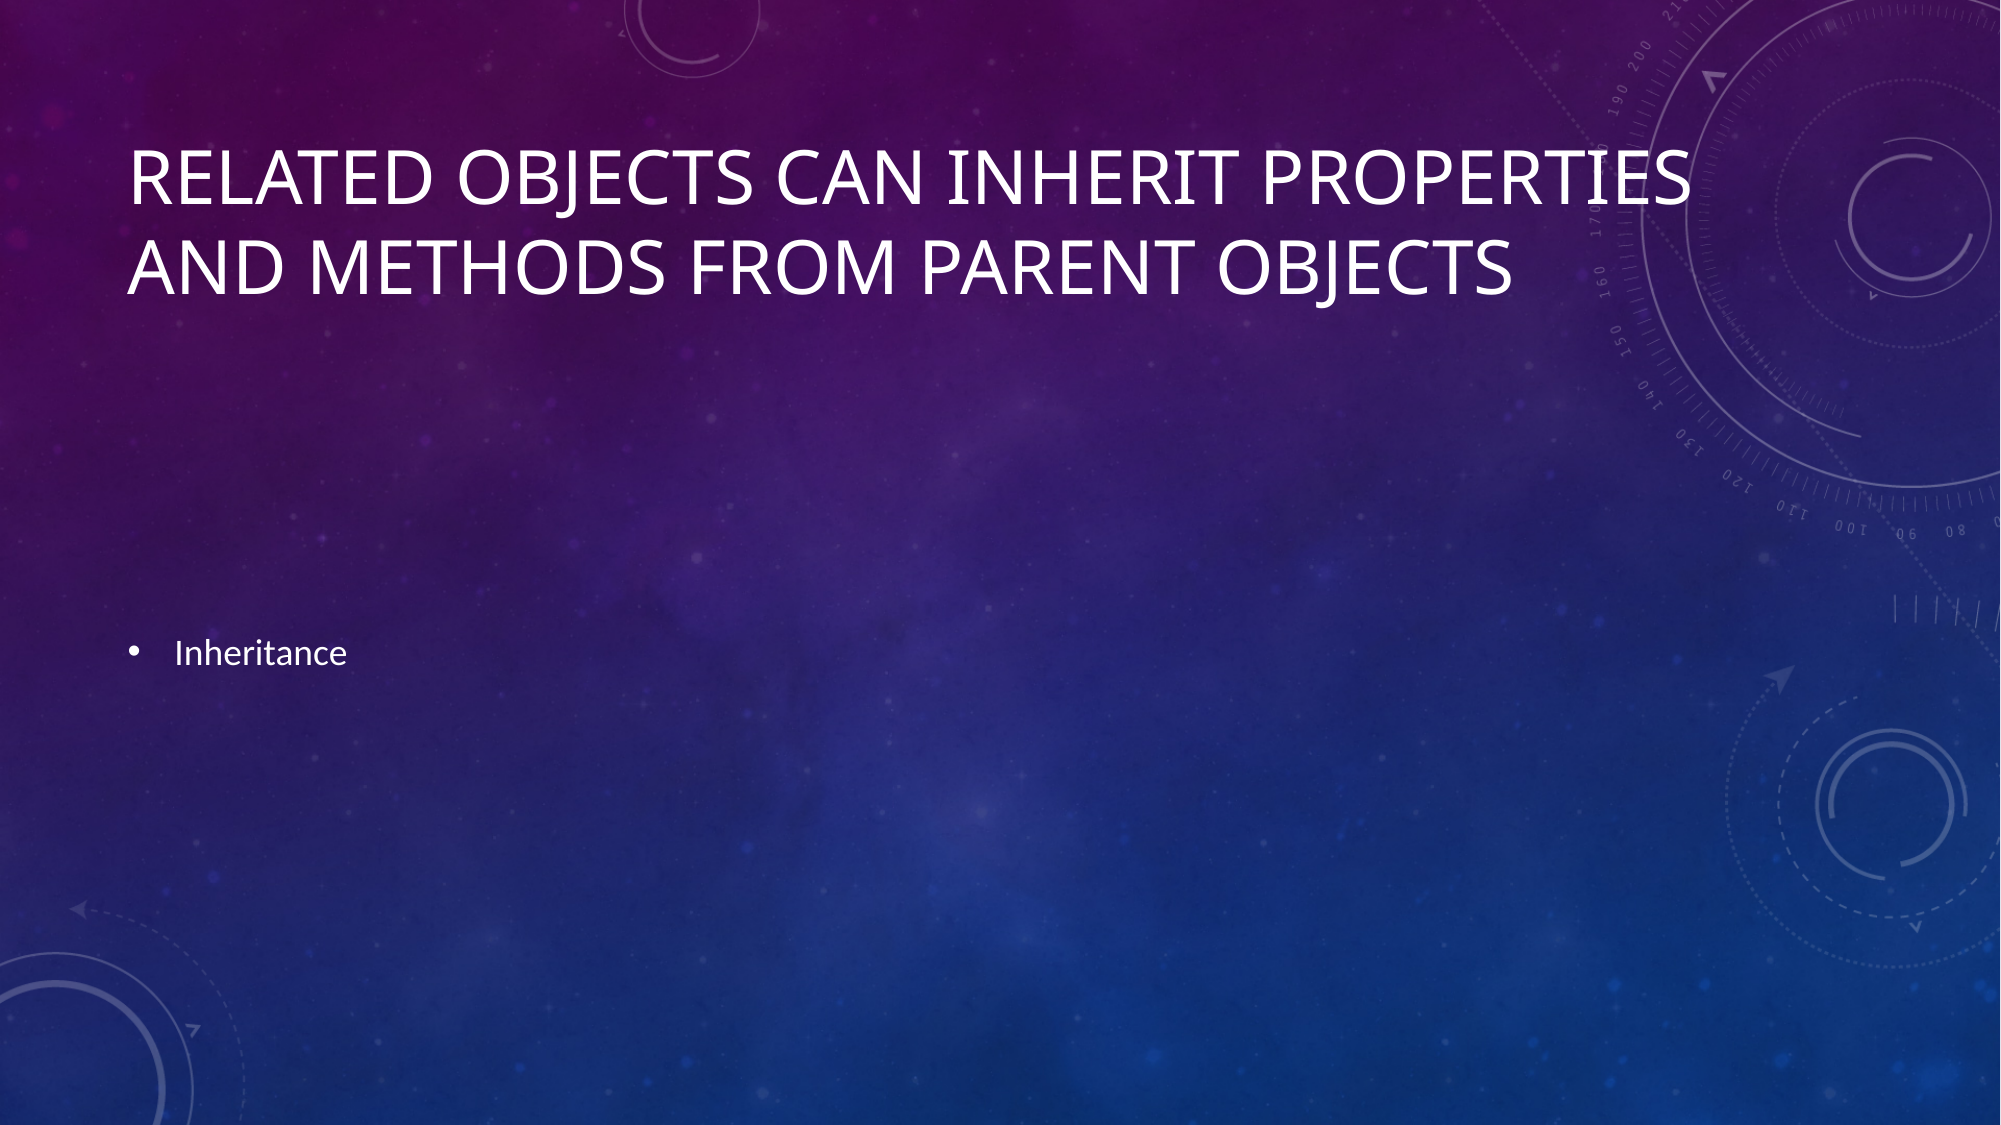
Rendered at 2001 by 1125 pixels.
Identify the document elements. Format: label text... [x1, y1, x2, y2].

list Inheritance [112, 351, 1775, 950]
title Related objects can inherit properties and methods from parent objects [112, 99, 1775, 339]
picture [0, 0, 2001, 1125]
